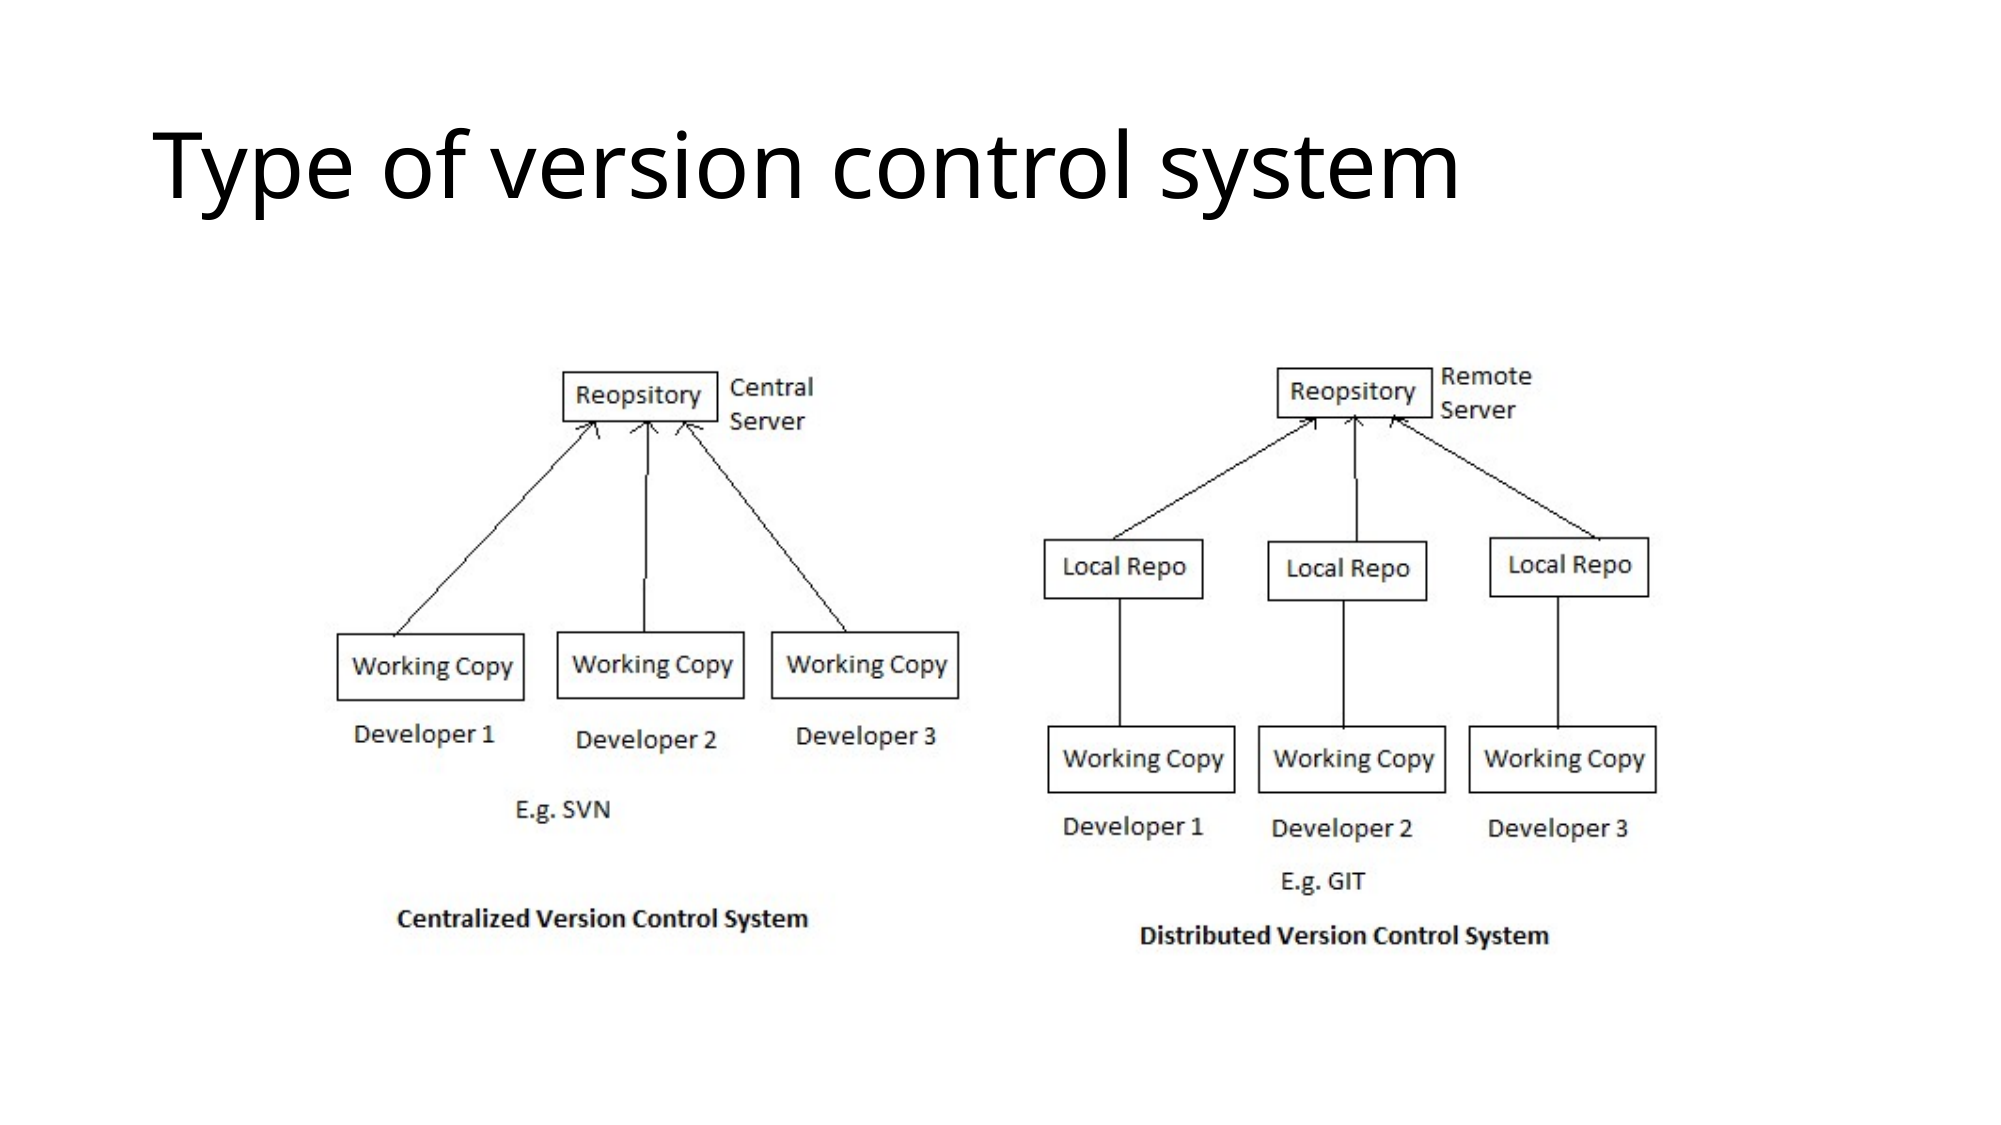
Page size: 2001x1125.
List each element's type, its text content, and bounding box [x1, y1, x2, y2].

title Type of version control system [137, 59, 1863, 278]
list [324, 351, 1676, 971]
